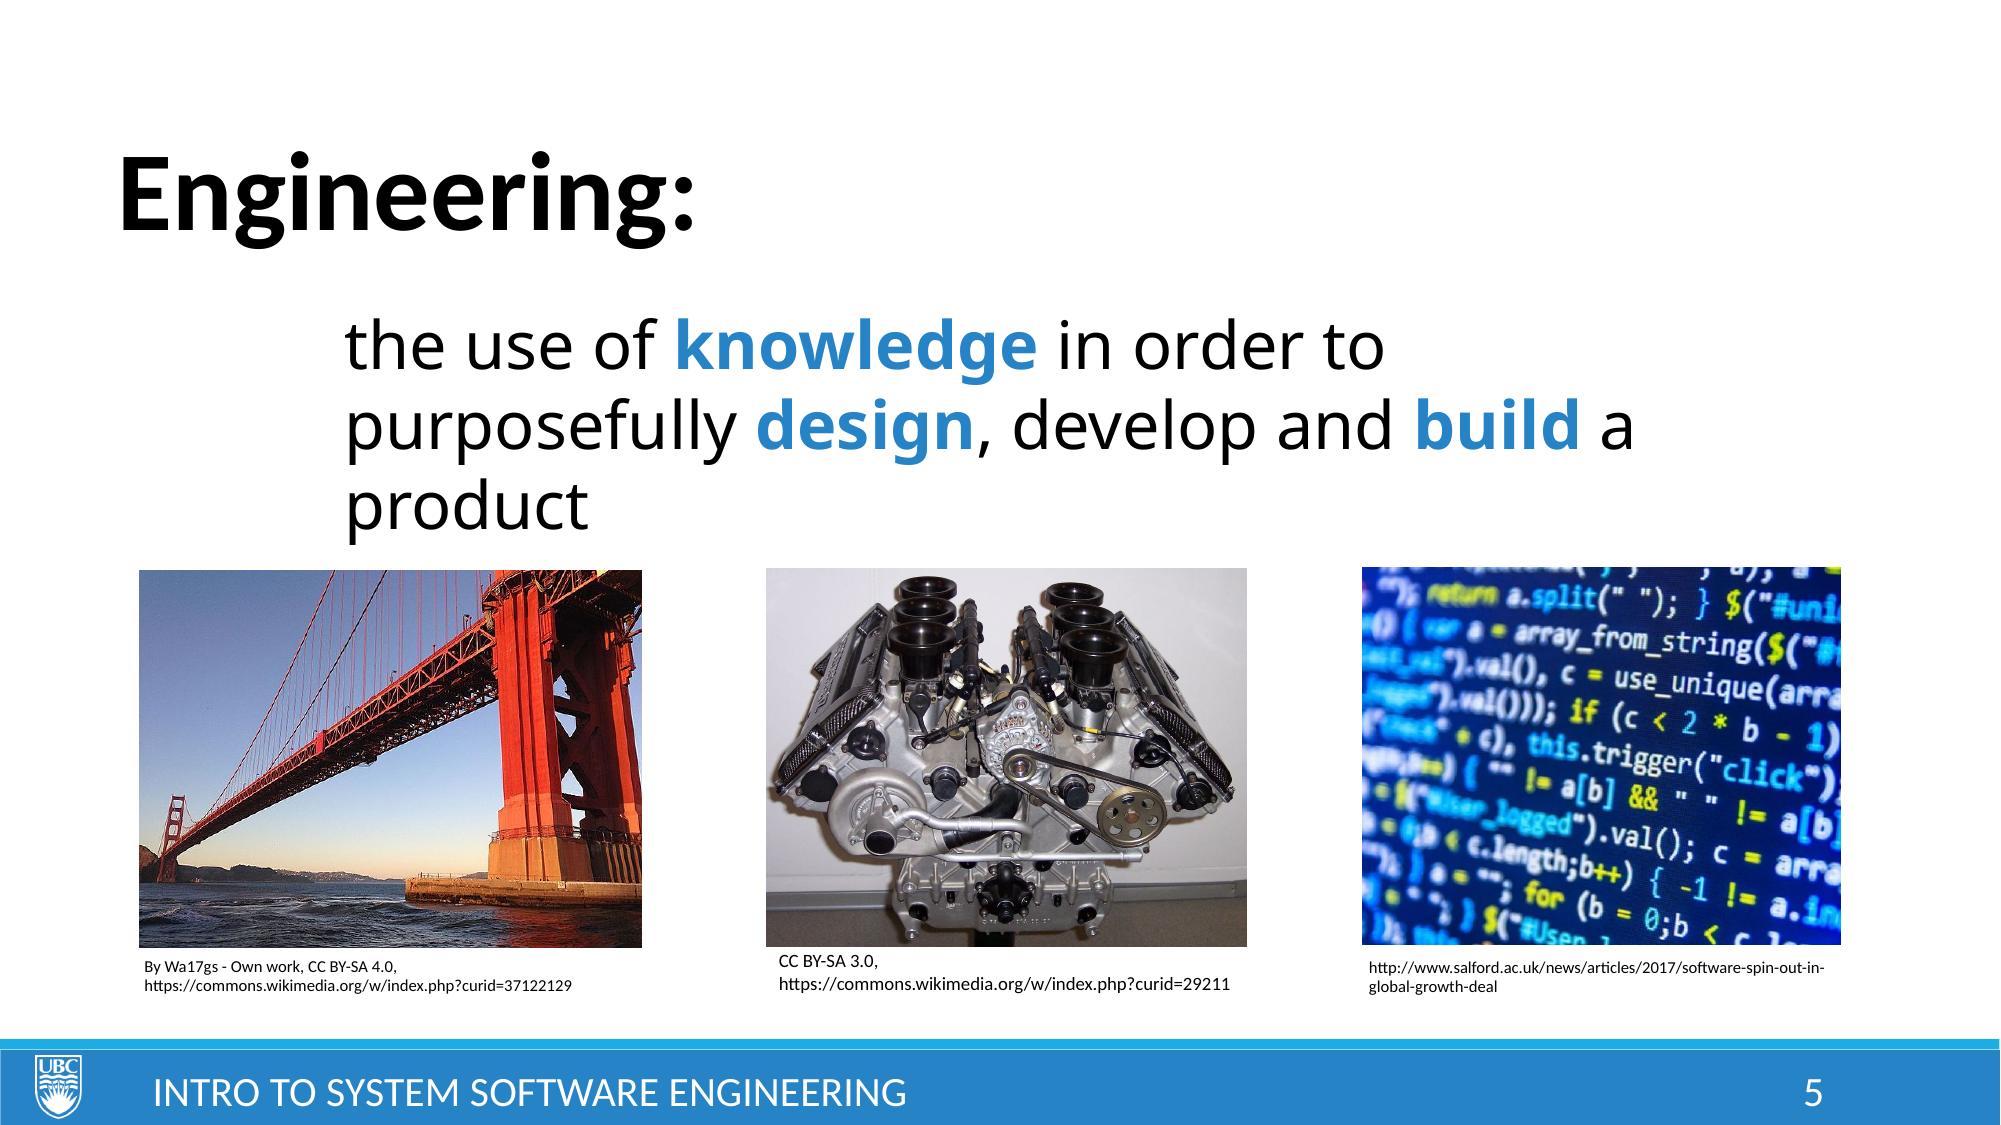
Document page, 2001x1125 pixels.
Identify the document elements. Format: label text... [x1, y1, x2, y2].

footer Intro to System Software Engineering [137, 1059, 1396, 1120]
picture [765, 567, 1248, 947]
picture [1361, 567, 1841, 946]
picture [138, 570, 643, 949]
picture [35, 1055, 82, 1119]
text_box http://www.salford.ac.uk/news/articles/2017/software-spin-out-in-global-growth-deal [1354, 949, 1850, 1004]
text_box By Wa17gs - Own work, CC BY-SA 4.0, https://commons.wikimedia.org/w/index.php?curid=37122129 [129, 947, 591, 1003]
slide_number 5 [1624, 1059, 1840, 1120]
text_box the use of knowledge in order to purposefully design, develop and build a product [329, 295, 1757, 550]
text_box CC BY-SA 3.0, https://commons.wikimedia.org/w/index.php?curid=29211 [764, 952, 1250, 1002]
text_box Engineering: [103, 110, 716, 261]
picture [1523, 923, 1536, 935]
